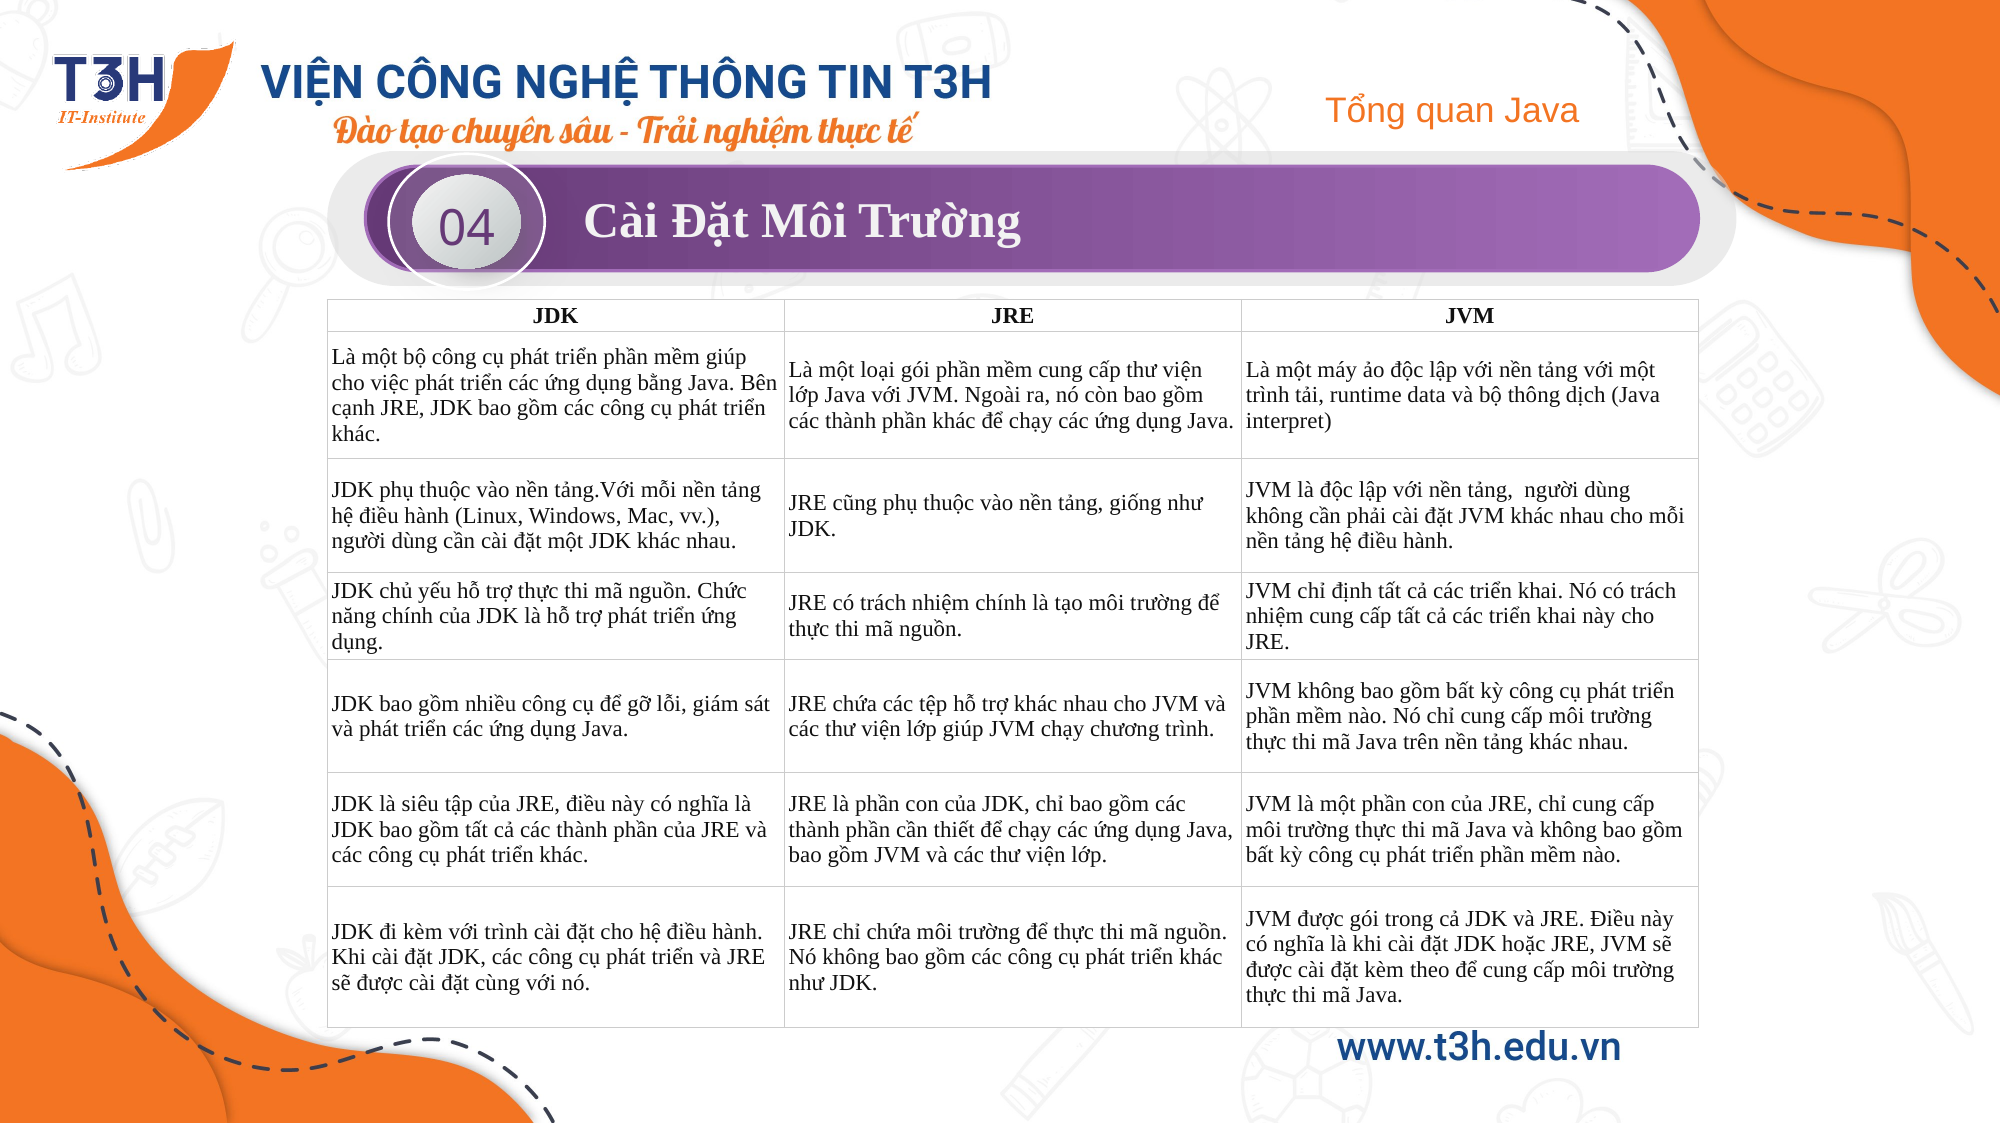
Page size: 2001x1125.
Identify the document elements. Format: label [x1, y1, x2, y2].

text_box [388, 153, 570, 339]
text_box [327, 150, 1737, 286]
picture [0, 0, 2000, 1123]
text_box [568, 180, 1534, 446]
